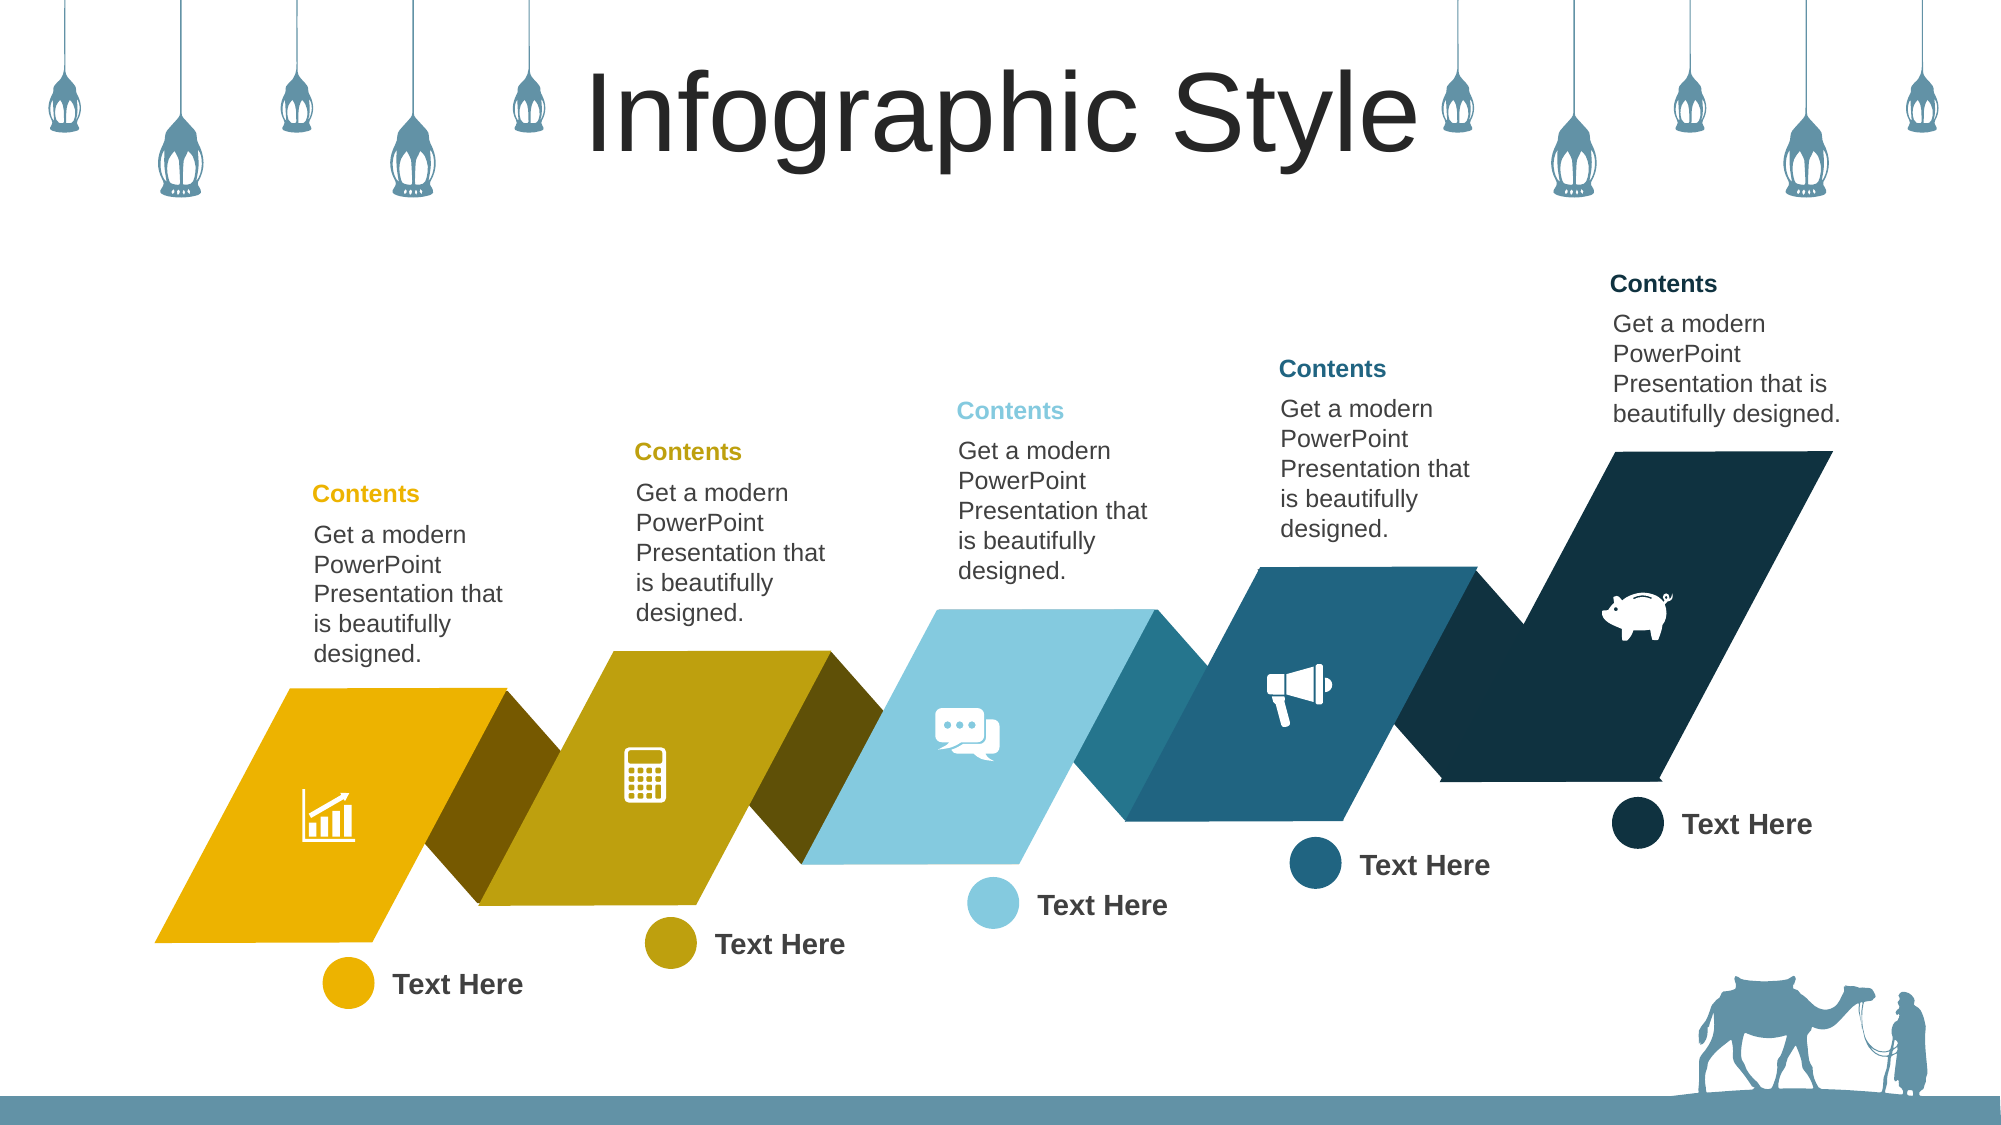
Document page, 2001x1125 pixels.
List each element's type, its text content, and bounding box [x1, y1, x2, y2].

text_box [1074, 608, 1207, 820]
text_box [1266, 663, 1334, 729]
text_box [152, 686, 510, 945]
text_box [301, 788, 356, 843]
list Infographic Style [53, 55, 1952, 175]
text_box [934, 707, 1001, 763]
text_box [1123, 565, 1480, 823]
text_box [294, 470, 527, 678]
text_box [1611, 796, 1837, 849]
text_box [750, 652, 883, 865]
text_box [623, 746, 668, 804]
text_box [967, 876, 1192, 929]
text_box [644, 916, 870, 969]
text_box [799, 608, 1157, 866]
text_box [476, 649, 834, 907]
text_box [1395, 570, 1523, 778]
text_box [1289, 836, 1514, 889]
text_box [425, 690, 560, 905]
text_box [938, 386, 1172, 594]
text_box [1261, 344, 1494, 552]
text_box [1437, 450, 1835, 784]
text_box [1601, 591, 1674, 642]
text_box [616, 428, 849, 636]
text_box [1592, 259, 1904, 437]
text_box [322, 957, 547, 1009]
